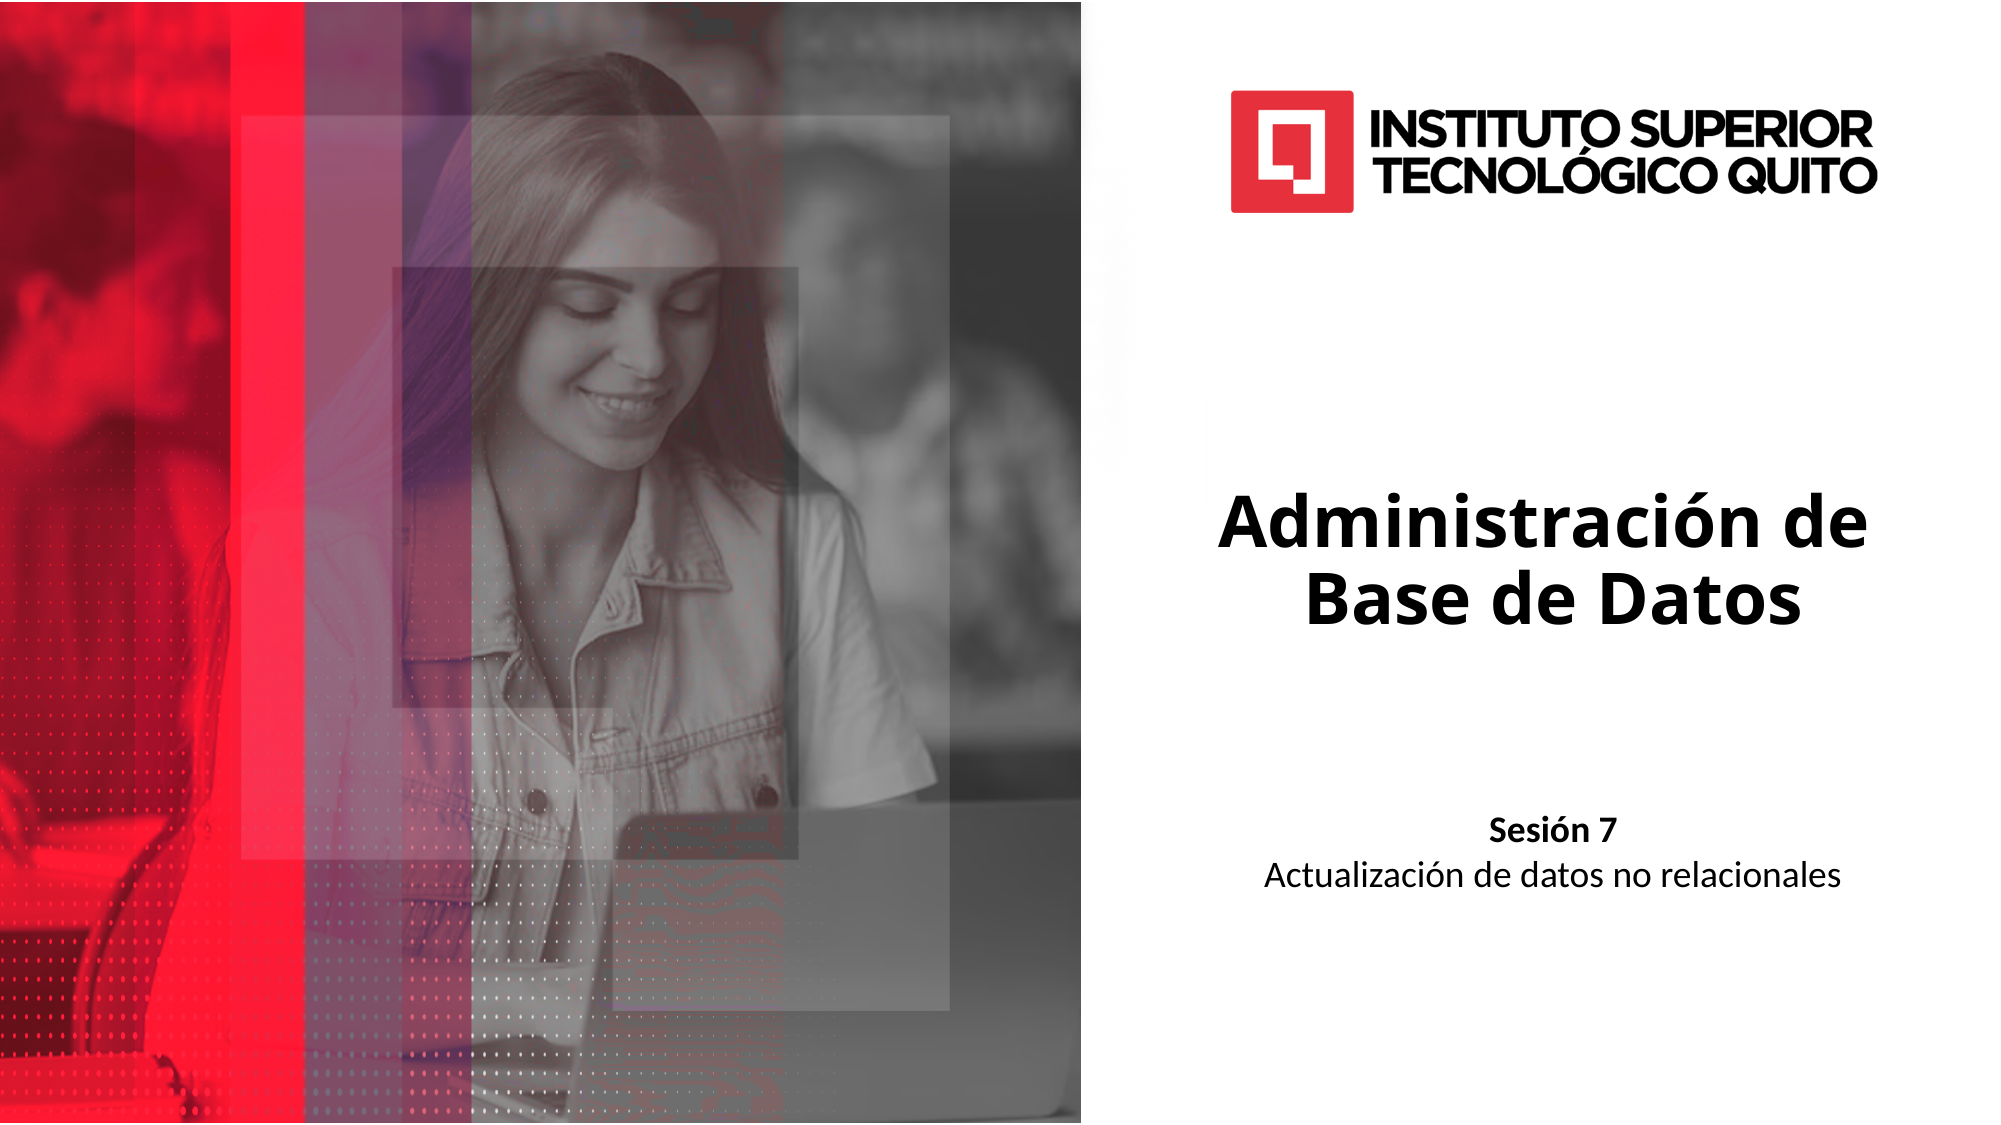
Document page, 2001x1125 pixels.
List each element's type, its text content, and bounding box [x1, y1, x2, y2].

picture [0, 2, 2000, 1123]
text_box Sesión 7 Actualización de datos no relacionales [1249, 797, 1858, 903]
title Administración de Base de Datos [1191, 445, 1916, 679]
